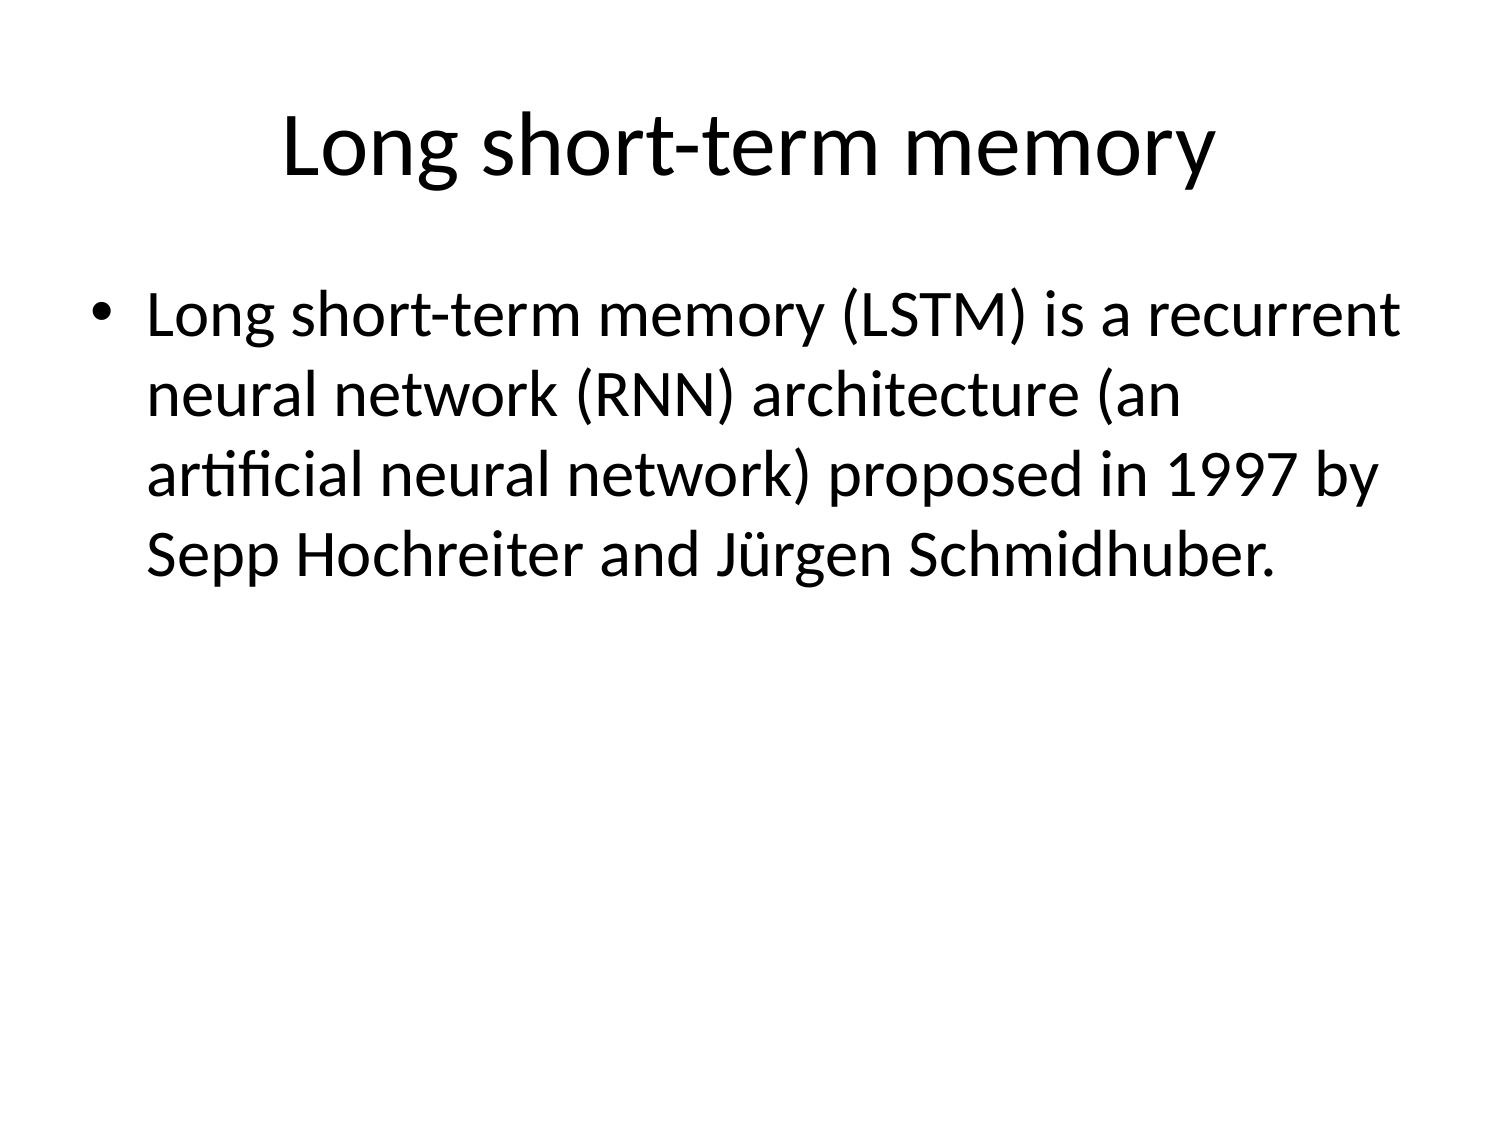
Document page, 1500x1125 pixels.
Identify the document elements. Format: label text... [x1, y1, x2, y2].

list Long short-term memory (LSTM) is a recurrent neural network (RNN) architecture (an artificial neural network) proposed in 1997 by Sepp Hochreiter and Jürgen Schmidhuber. [75, 262, 1425, 1005]
title Long short-term memory [75, 45, 1425, 233]
